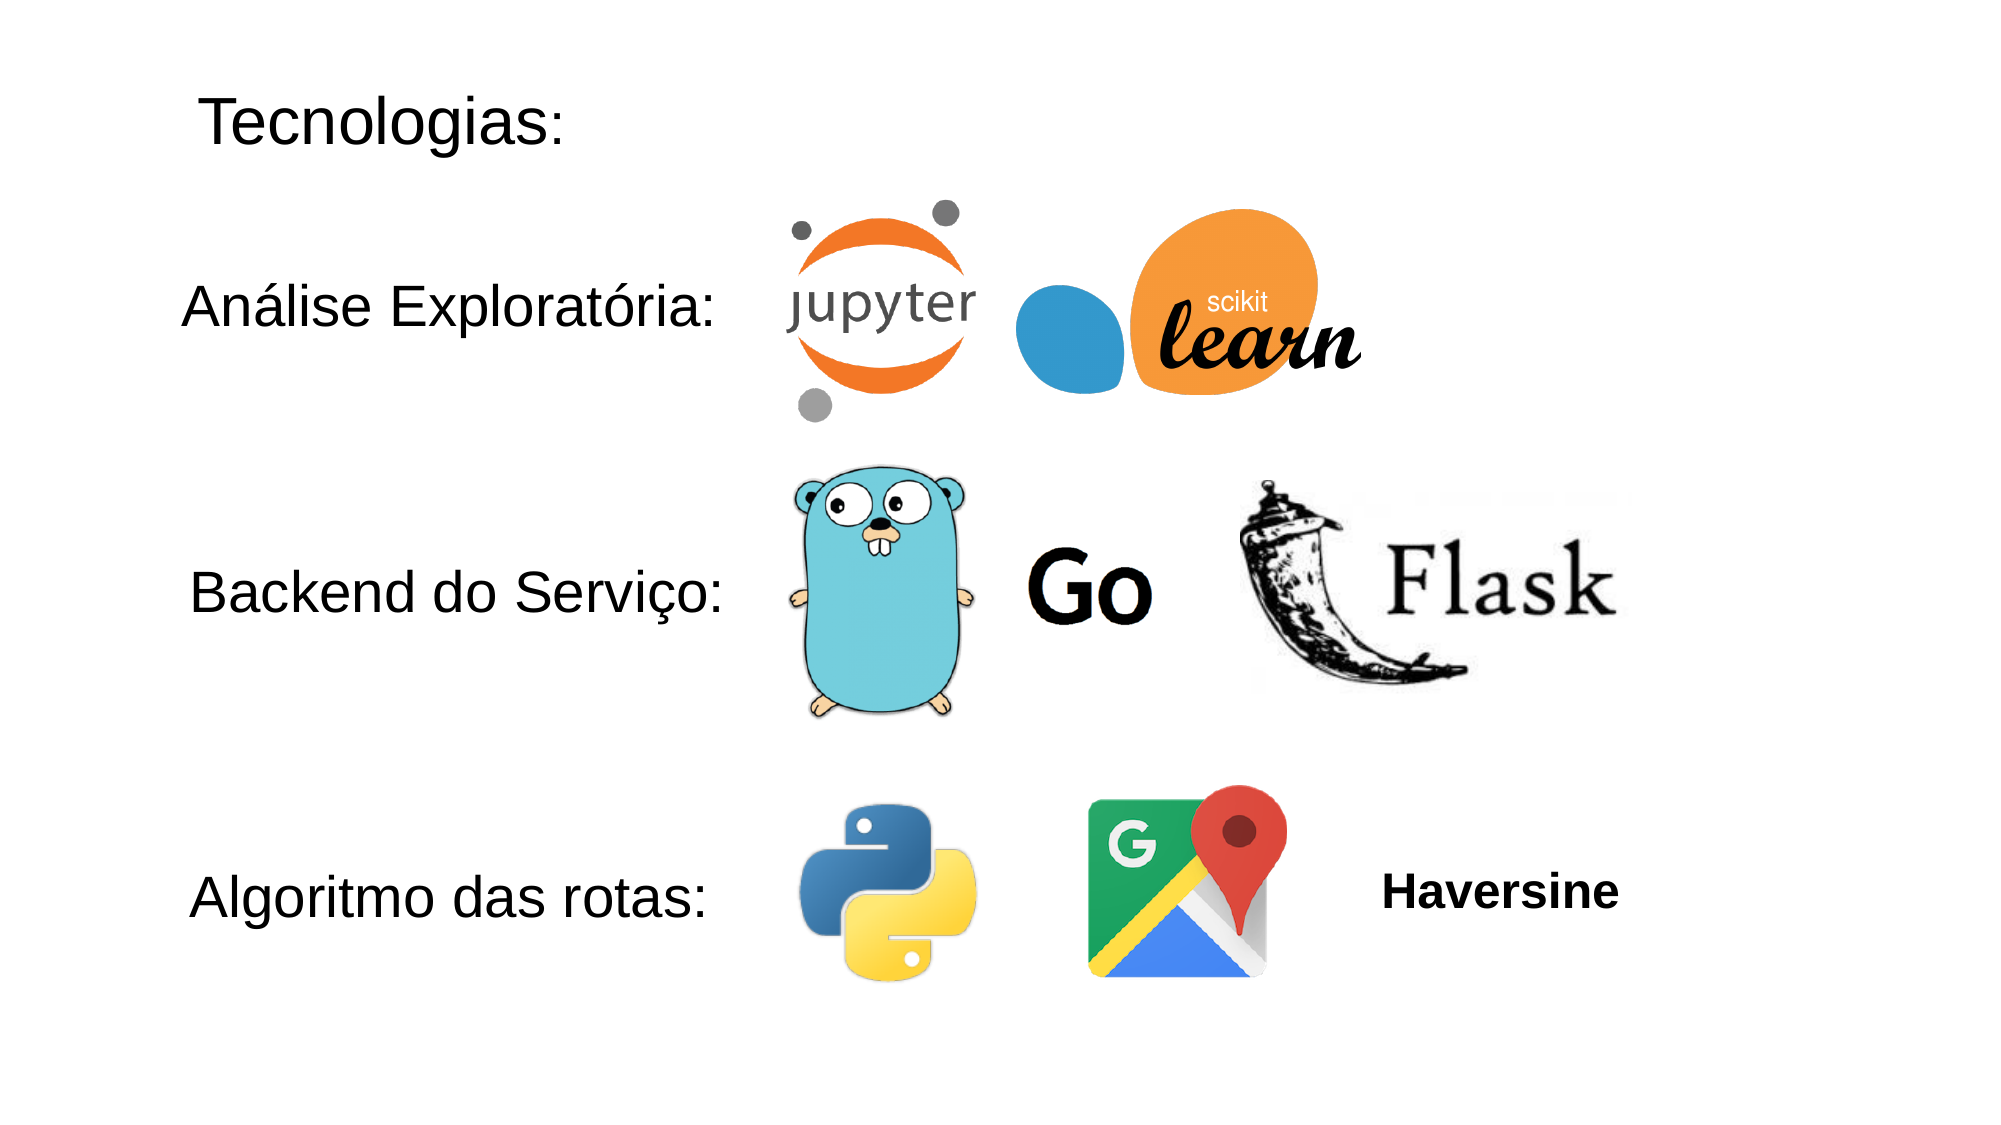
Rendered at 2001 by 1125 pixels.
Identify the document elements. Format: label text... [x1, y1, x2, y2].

picture [760, 189, 1001, 430]
picture [722, 459, 1223, 722]
text_box Haversine [1292, 838, 1795, 951]
picture [1067, 784, 1287, 1005]
picture [1240, 480, 1632, 700]
text_box Análise Exploratória: [146, 253, 753, 366]
text_box Algoritmo das rotas: [146, 843, 753, 946]
text_box [651, 92, 1349, 415]
picture [760, 765, 1017, 1023]
text_box Tecnologias: [89, 62, 690, 175]
text_box Backend do Serviço: [155, 539, 717, 641]
picture [1016, 209, 1362, 396]
